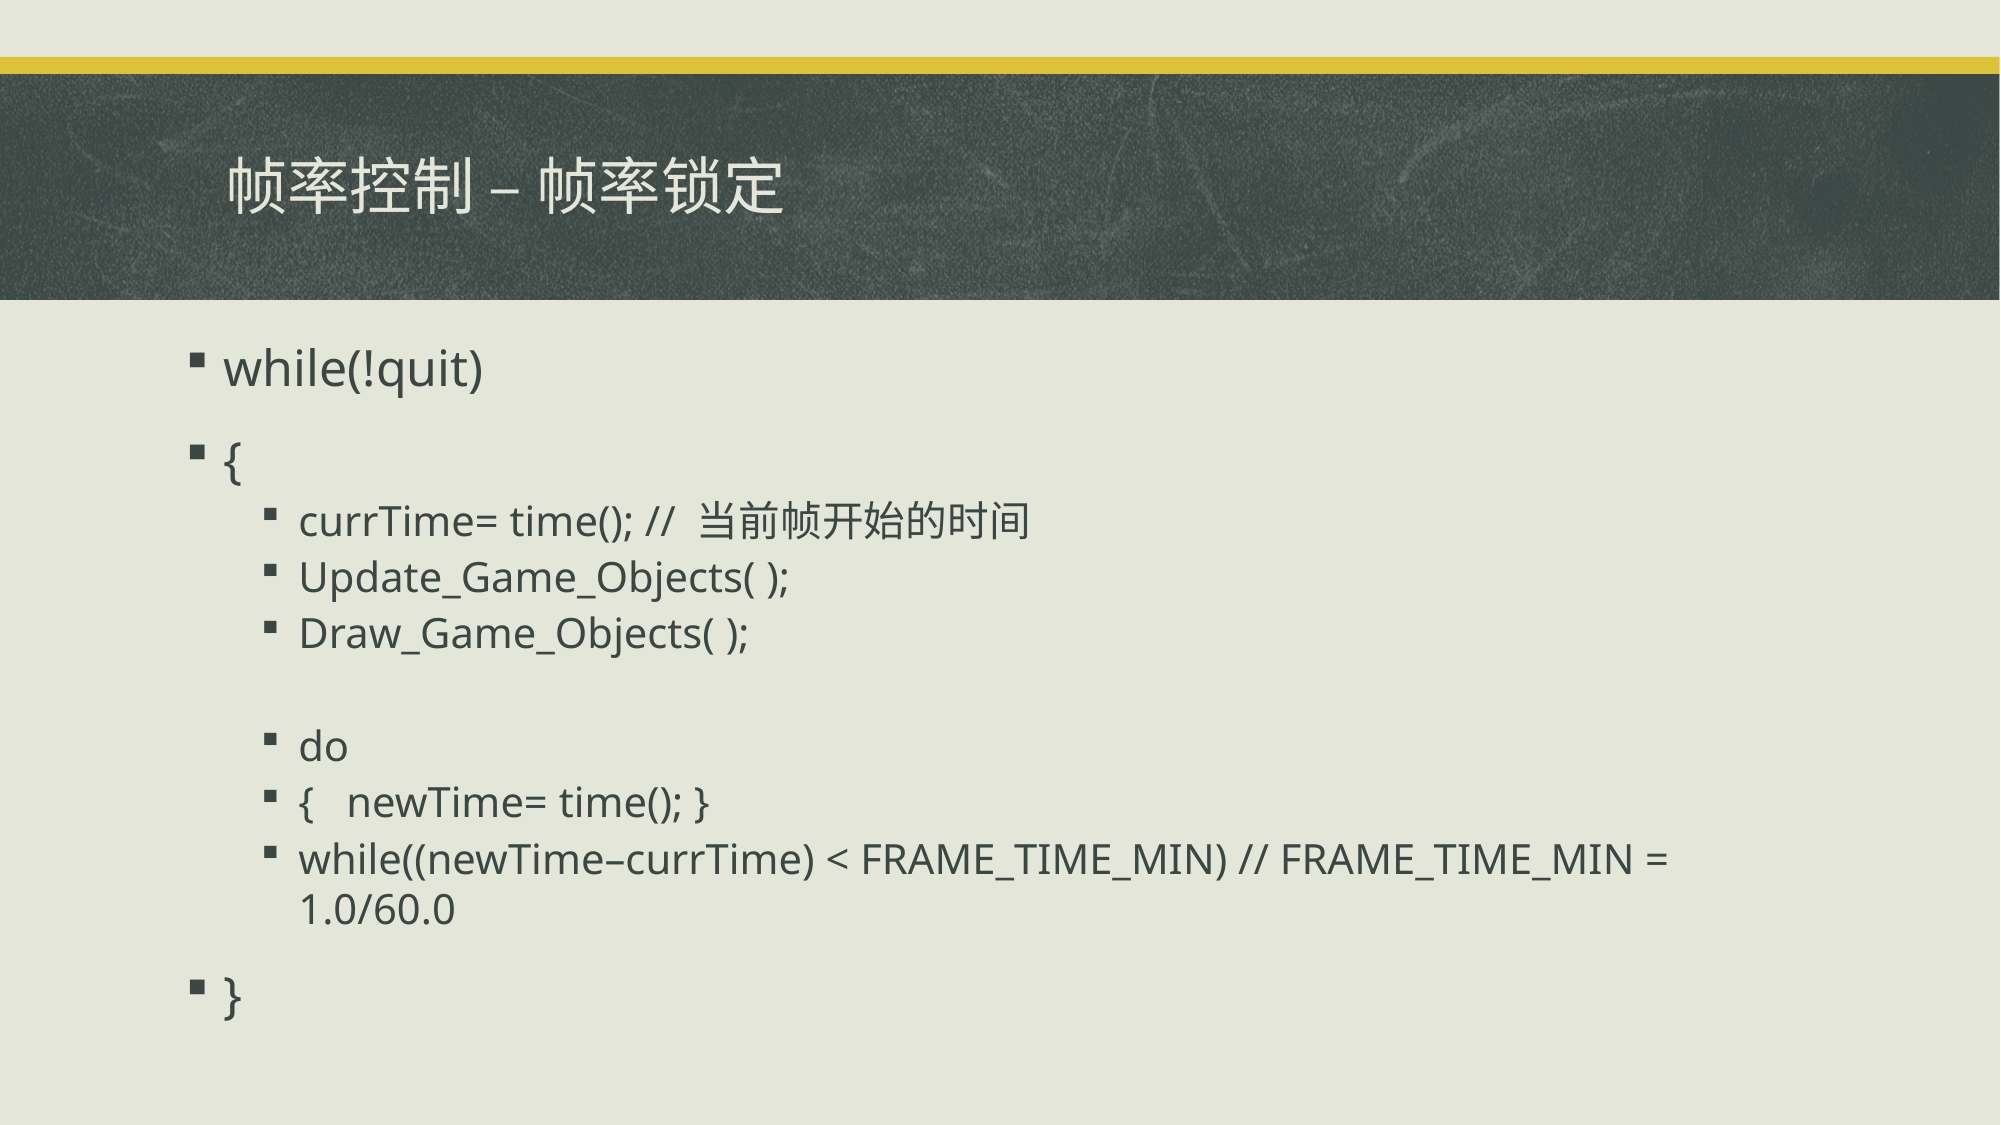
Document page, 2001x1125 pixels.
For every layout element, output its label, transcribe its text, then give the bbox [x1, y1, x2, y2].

title 帧率控制 – 帧率锁定 [210, 76, 1790, 300]
text_box while(!quit) { currTime= time(); // 当前帧开始的时间 Update_Game_Objects( ); Draw_Game_Objects( ); do { newTime= time(); } while((newTime–currTime) < FRAME_TIME_MIN) // FRAME_TIME_MIN = 1.0/60.0 } [171, 329, 1790, 1078]
picture [0, 74, 2000, 300]
